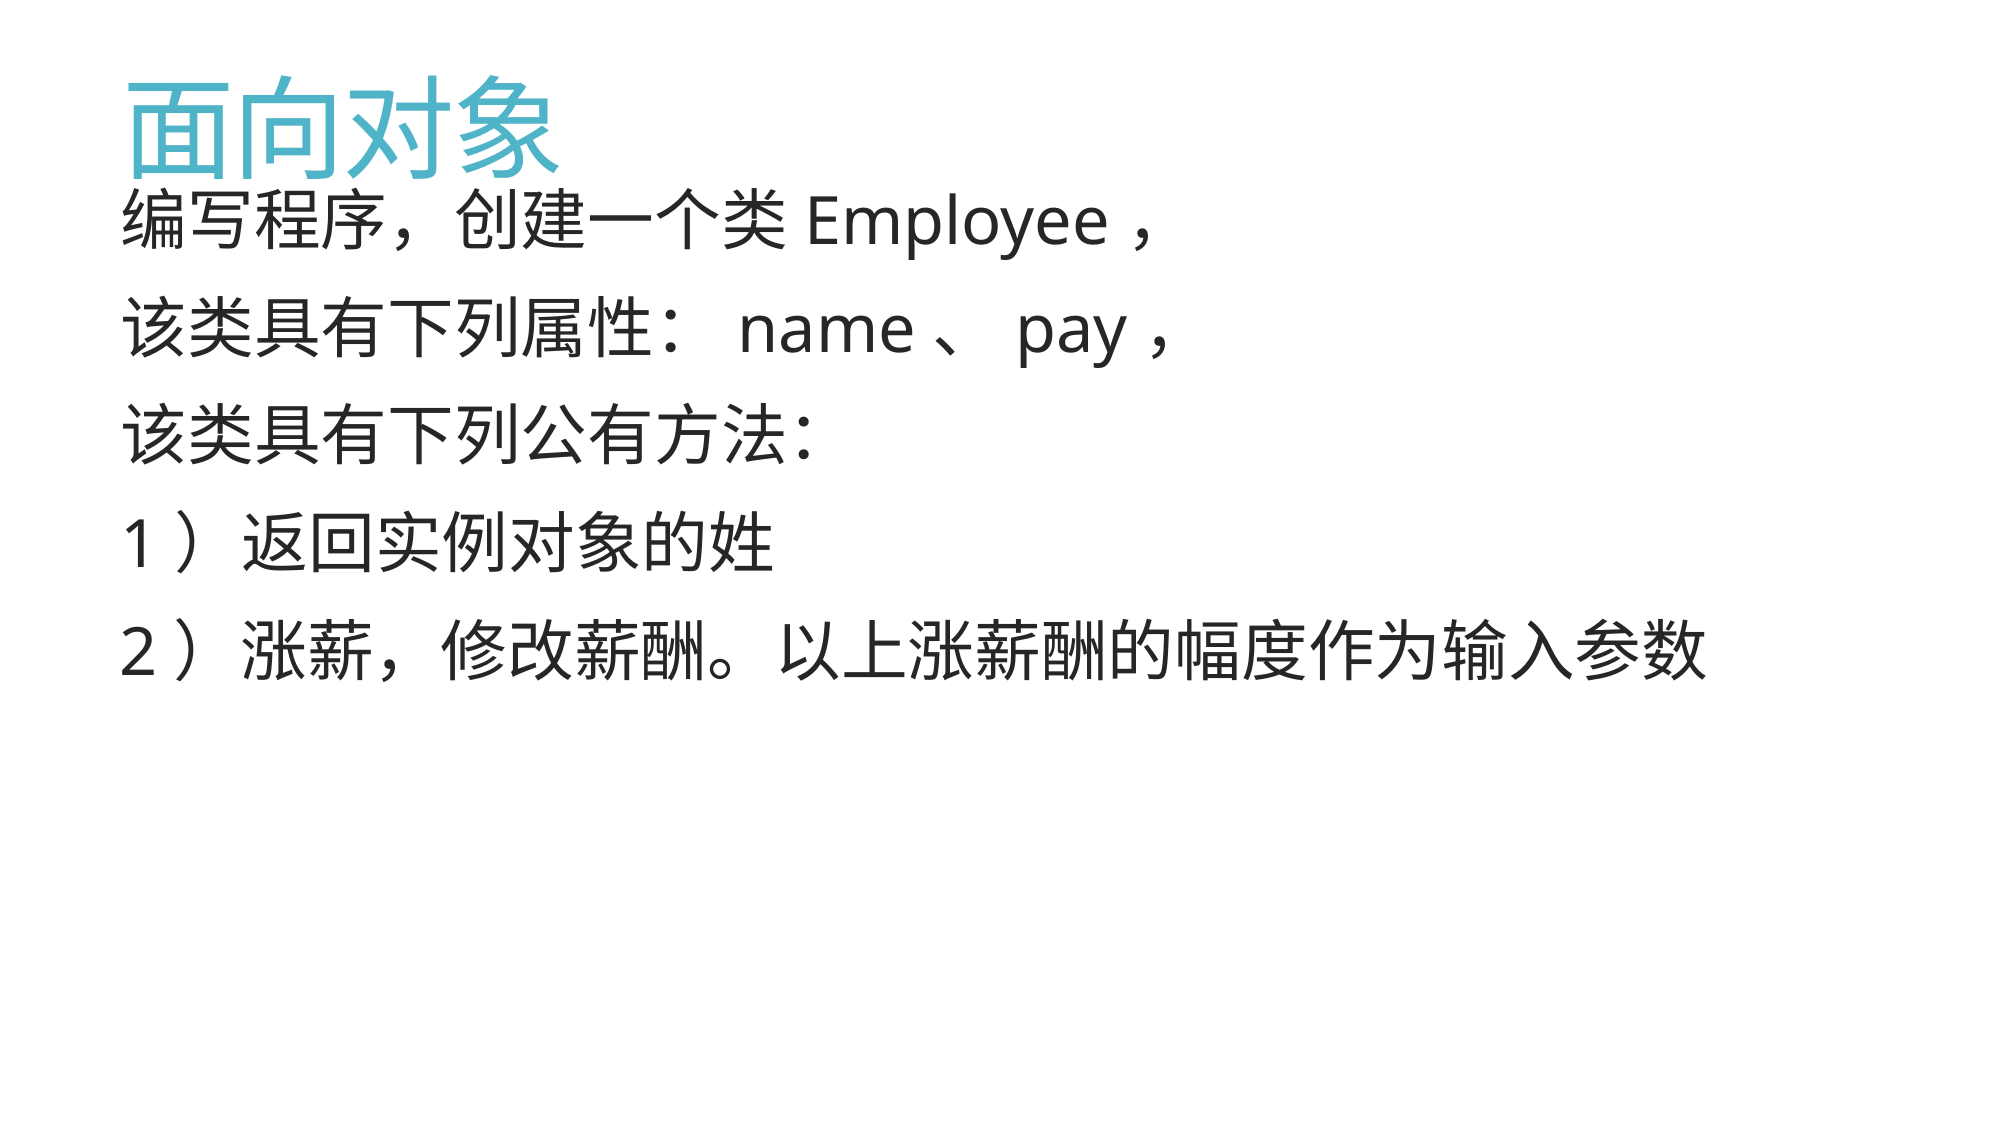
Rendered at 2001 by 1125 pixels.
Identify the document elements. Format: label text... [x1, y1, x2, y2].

title 面向对象 [107, 46, 1876, 182]
list 编写程序，创建一个类Employee， 该类具有下列属性：name、pay， 该类具有下列公有方法： 1）返回实例对象的姓 2）涨薪，修改薪酬。以上涨薪酬的幅度作为输入参数 [87, 182, 1876, 1076]
